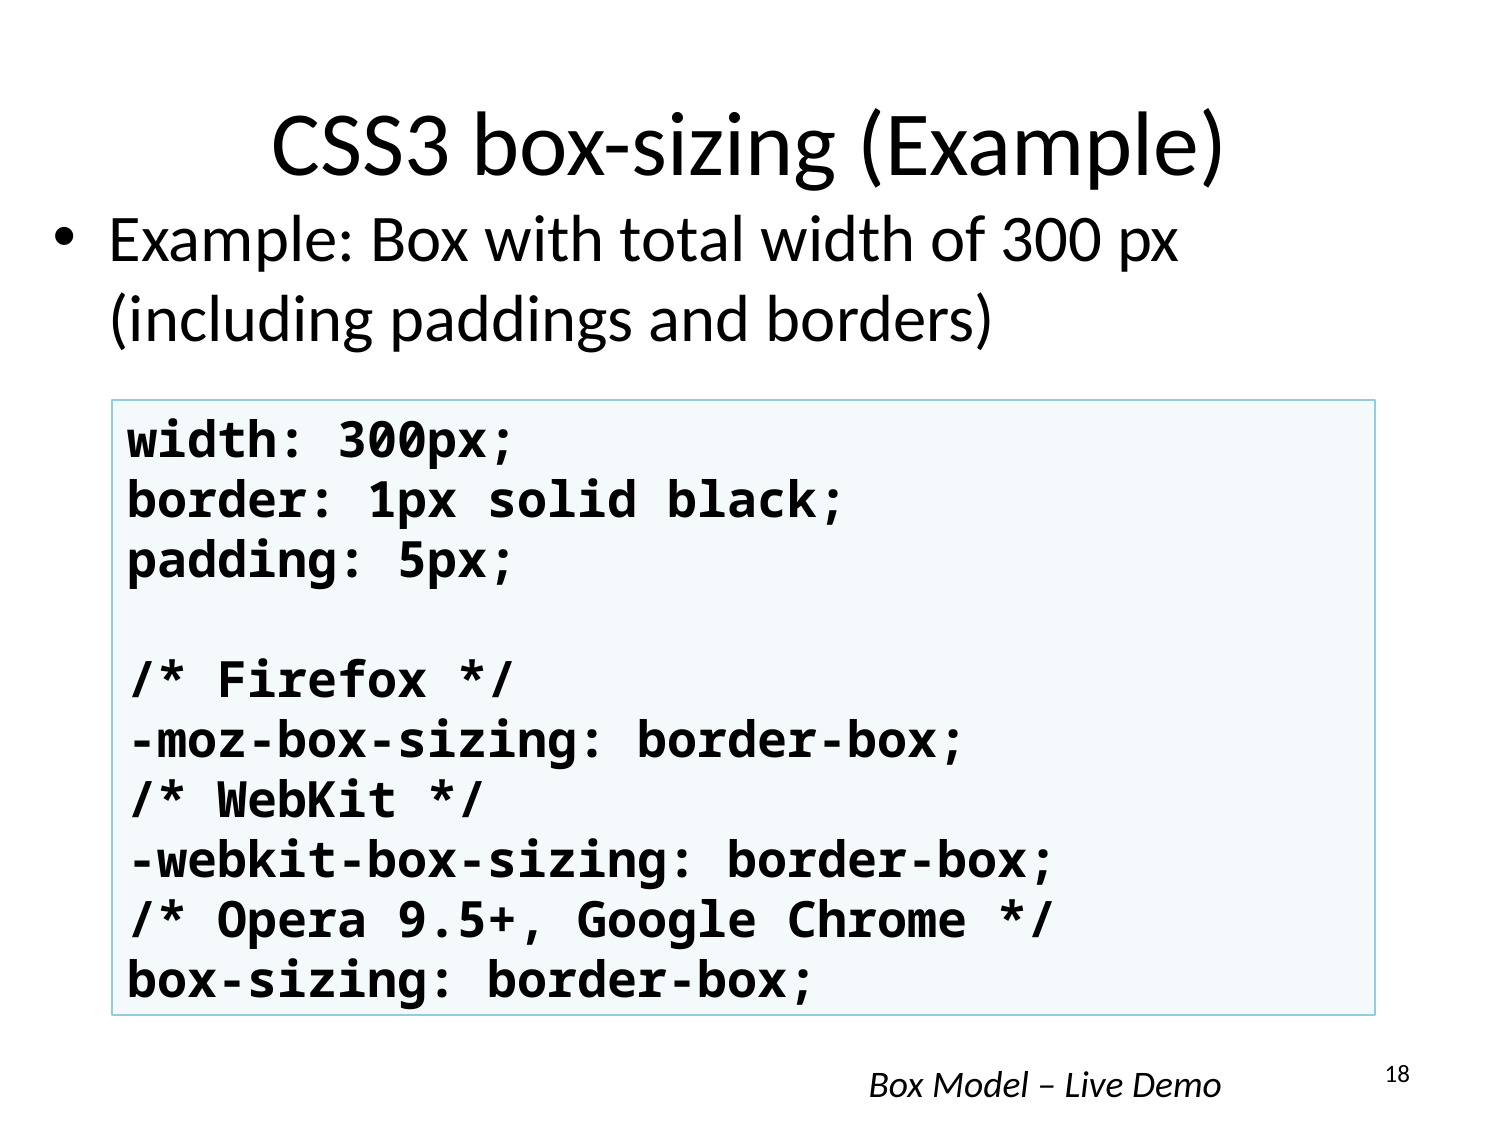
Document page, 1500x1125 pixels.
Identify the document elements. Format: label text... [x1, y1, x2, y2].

title CSS3 box-sizing (Example) [75, 45, 1425, 187]
text_box Box Model – Live Demo [643, 1039, 1448, 1125]
list Example: Box with total width of 300 px (including paddings and borders) [37, 187, 1463, 1075]
text_box width: 300px; border: 1px solid black; padding: 5px; /* Firefox */ -moz-box-sizing: border-box; /* WebKit */ -webkit-box-sizing: border-box; /* Opera 9.5+, Google Chrome */ box-sizing: border-box; [112, 399, 1375, 1015]
